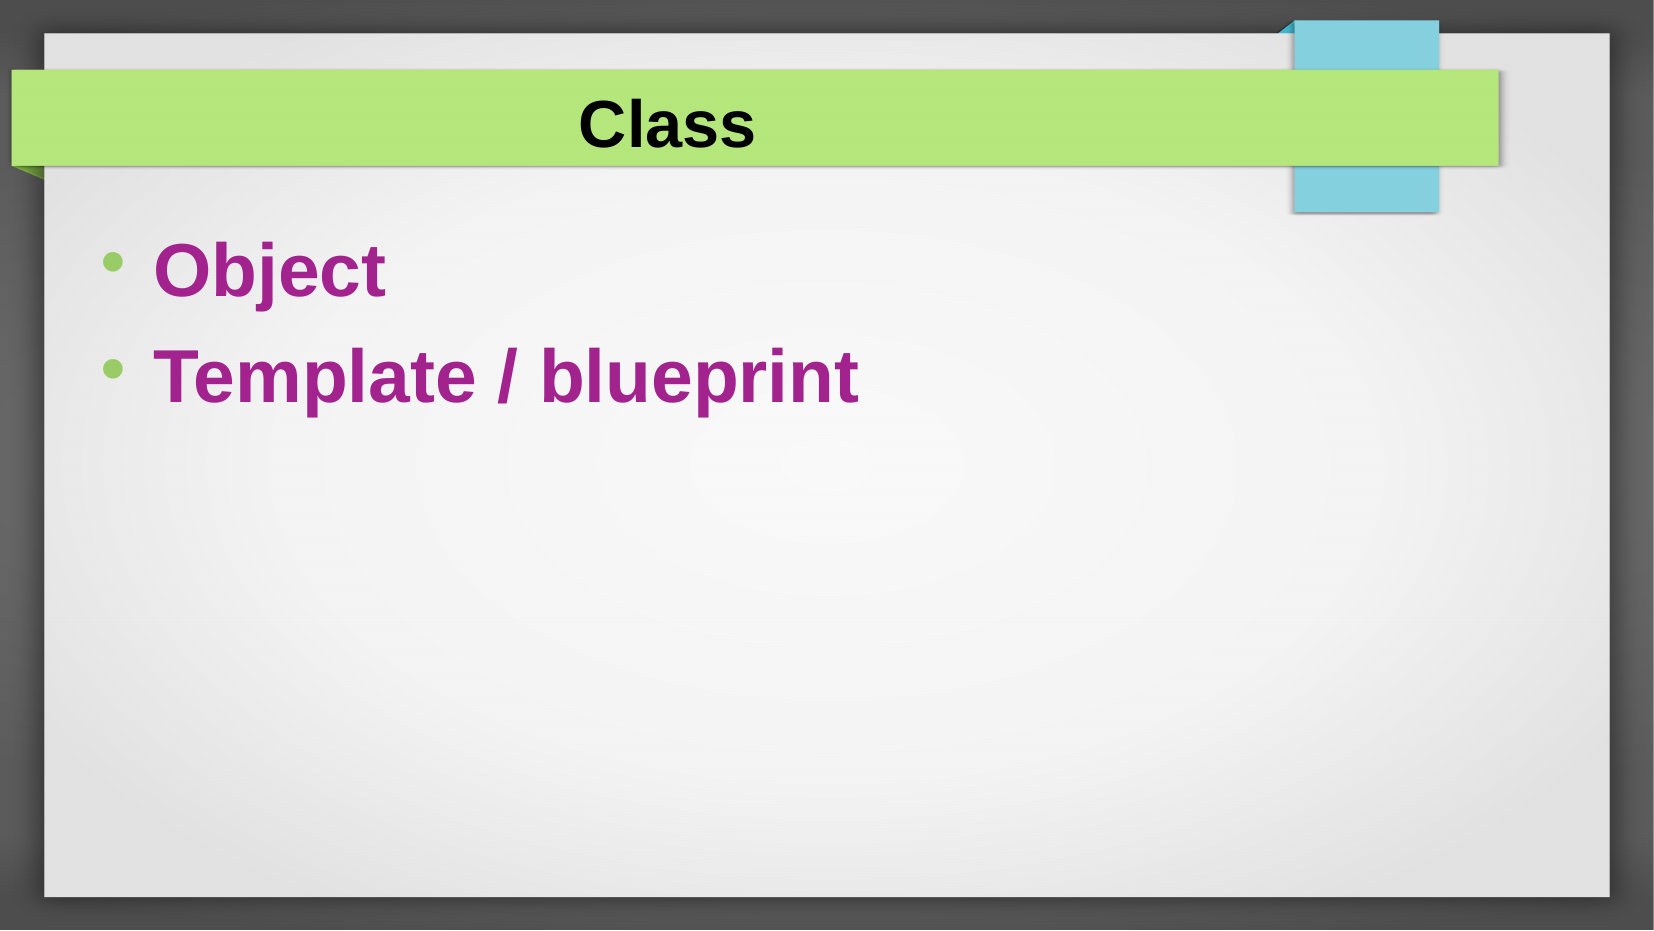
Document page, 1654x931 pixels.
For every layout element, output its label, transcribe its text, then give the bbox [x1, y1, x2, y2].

text_box Class [578, 47, 1099, 195]
picture [0, 0, 1654, 930]
text_box Object Template / blueprint [82, 221, 1571, 761]
